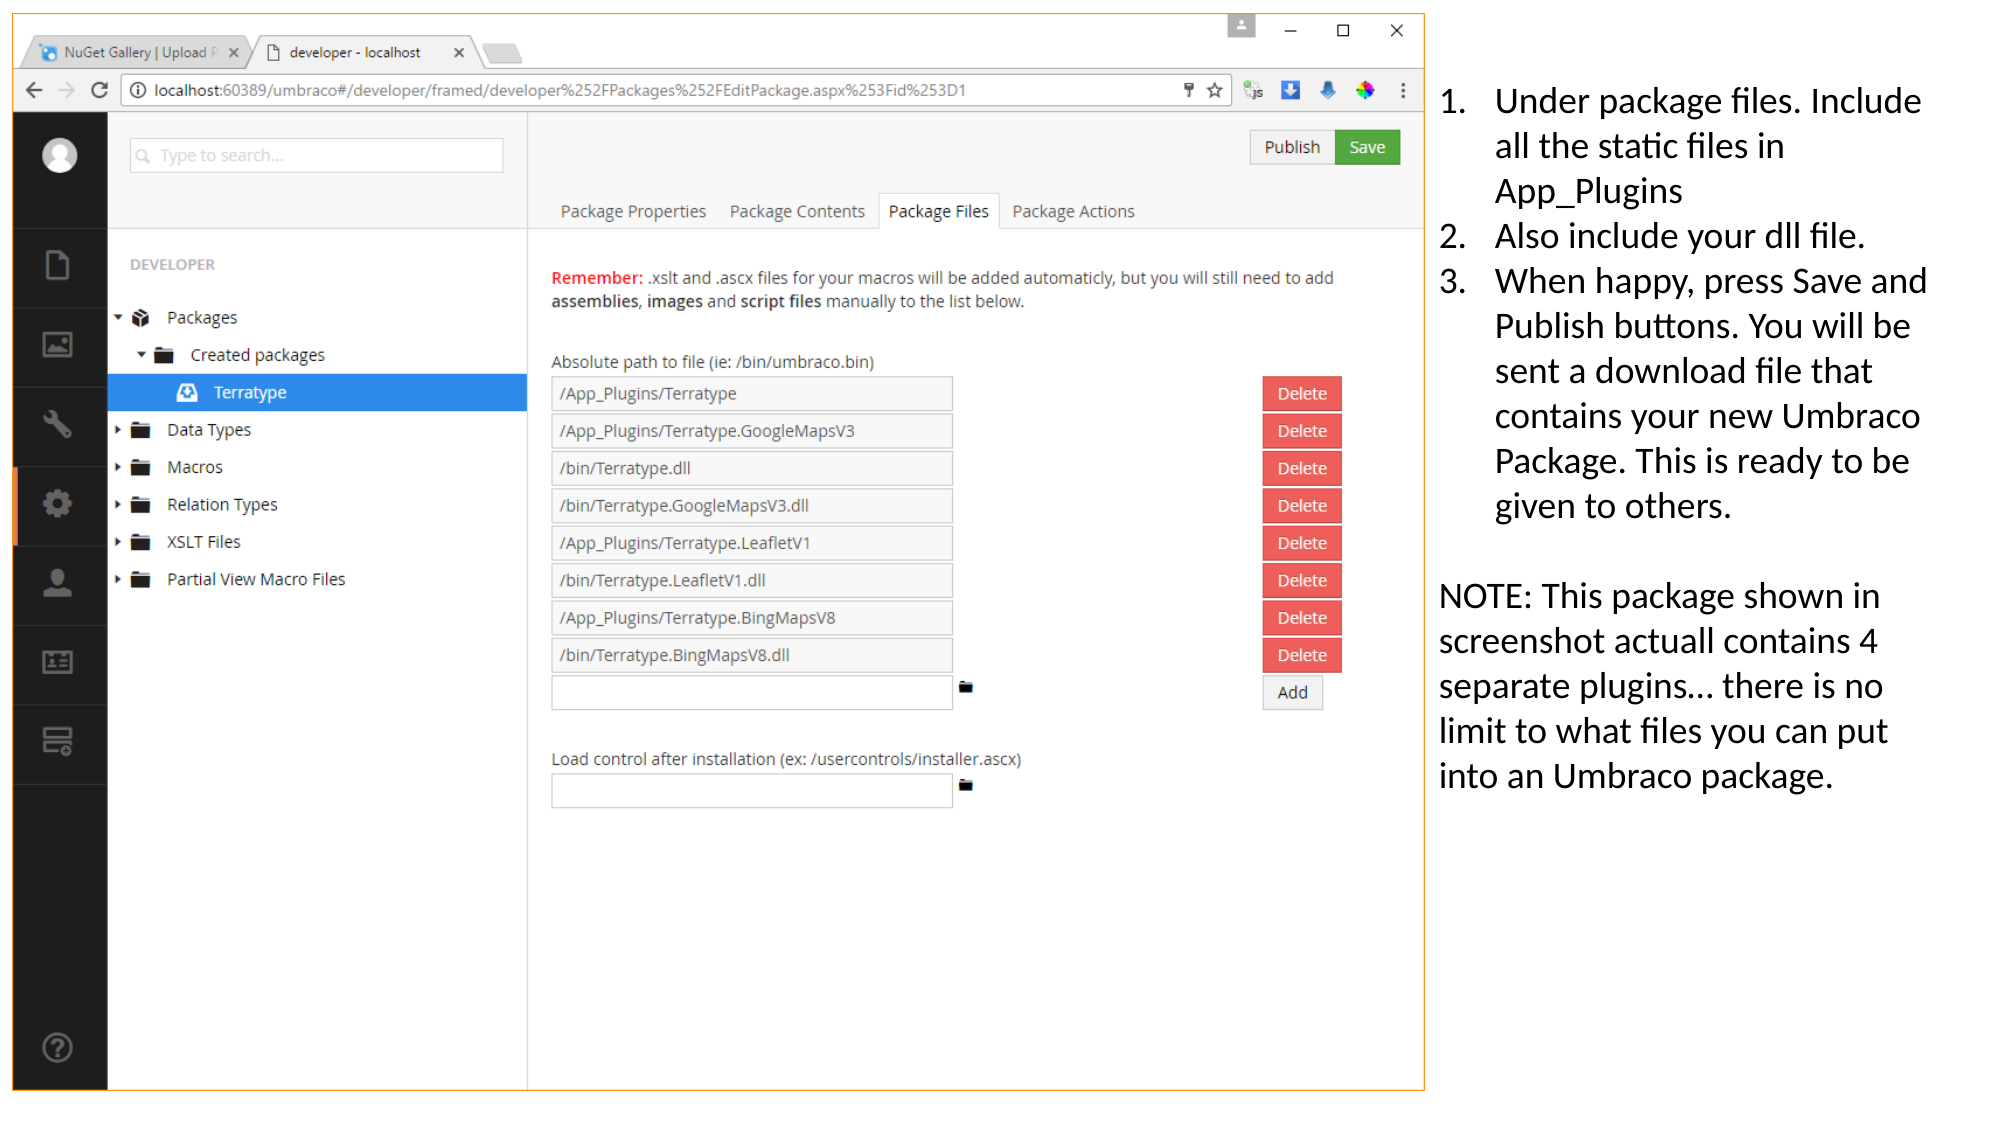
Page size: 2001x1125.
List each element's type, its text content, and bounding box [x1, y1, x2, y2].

picture [12, 13, 1425, 1091]
text_box Under package files. Include all the static files in App_Plugins Also include your dll file. When happy, press Save and Publish buttons. You will be sent a download file that contains your new Umbraco Package. This is ready to be given to others. NOTE: This package shown in screenshot actuall contains 4 separate plugins… there is no limit to what files you can put into an Umbraco package. [1425, 68, 1966, 894]
